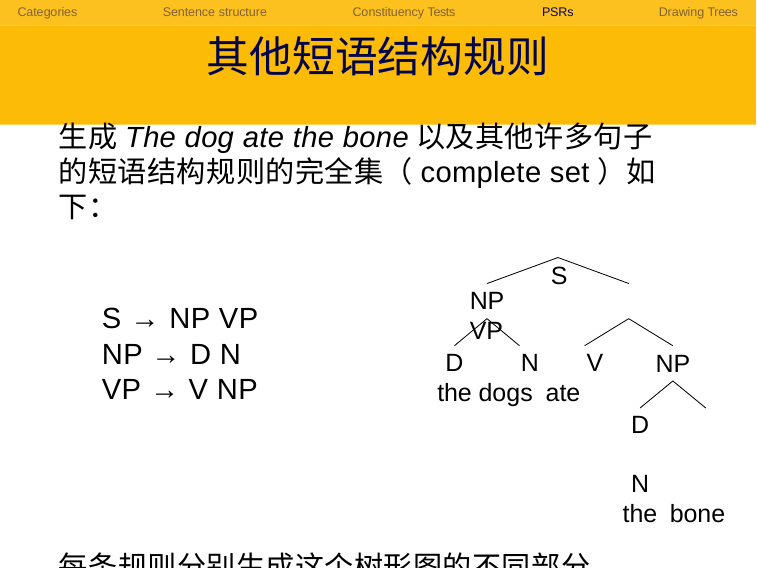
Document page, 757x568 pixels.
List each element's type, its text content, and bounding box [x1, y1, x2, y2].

text_box 生成The dog ate the bone以及其他许多句子的短语结构规则的完全集（complete set）如下： S [56, 116, 668, 290]
text_box D N V the dogs ate [435, 345, 605, 407]
text_box NP [653, 345, 693, 378]
text_box Categories Sentence structure Constituency Tests PSRs Drawing Trees [17, 1, 741, 19]
title 其他短语结构规则 [0, 25, 756, 125]
text_box S → NP VP [99, 297, 261, 335]
text_box NP VP [467, 282, 648, 345]
text_box D N the bone 每条规则分别生成这个树形图的不同部分 [56, 407, 736, 568]
text_box NP → D N [99, 332, 244, 367]
text_box VP → V NP [99, 367, 261, 406]
